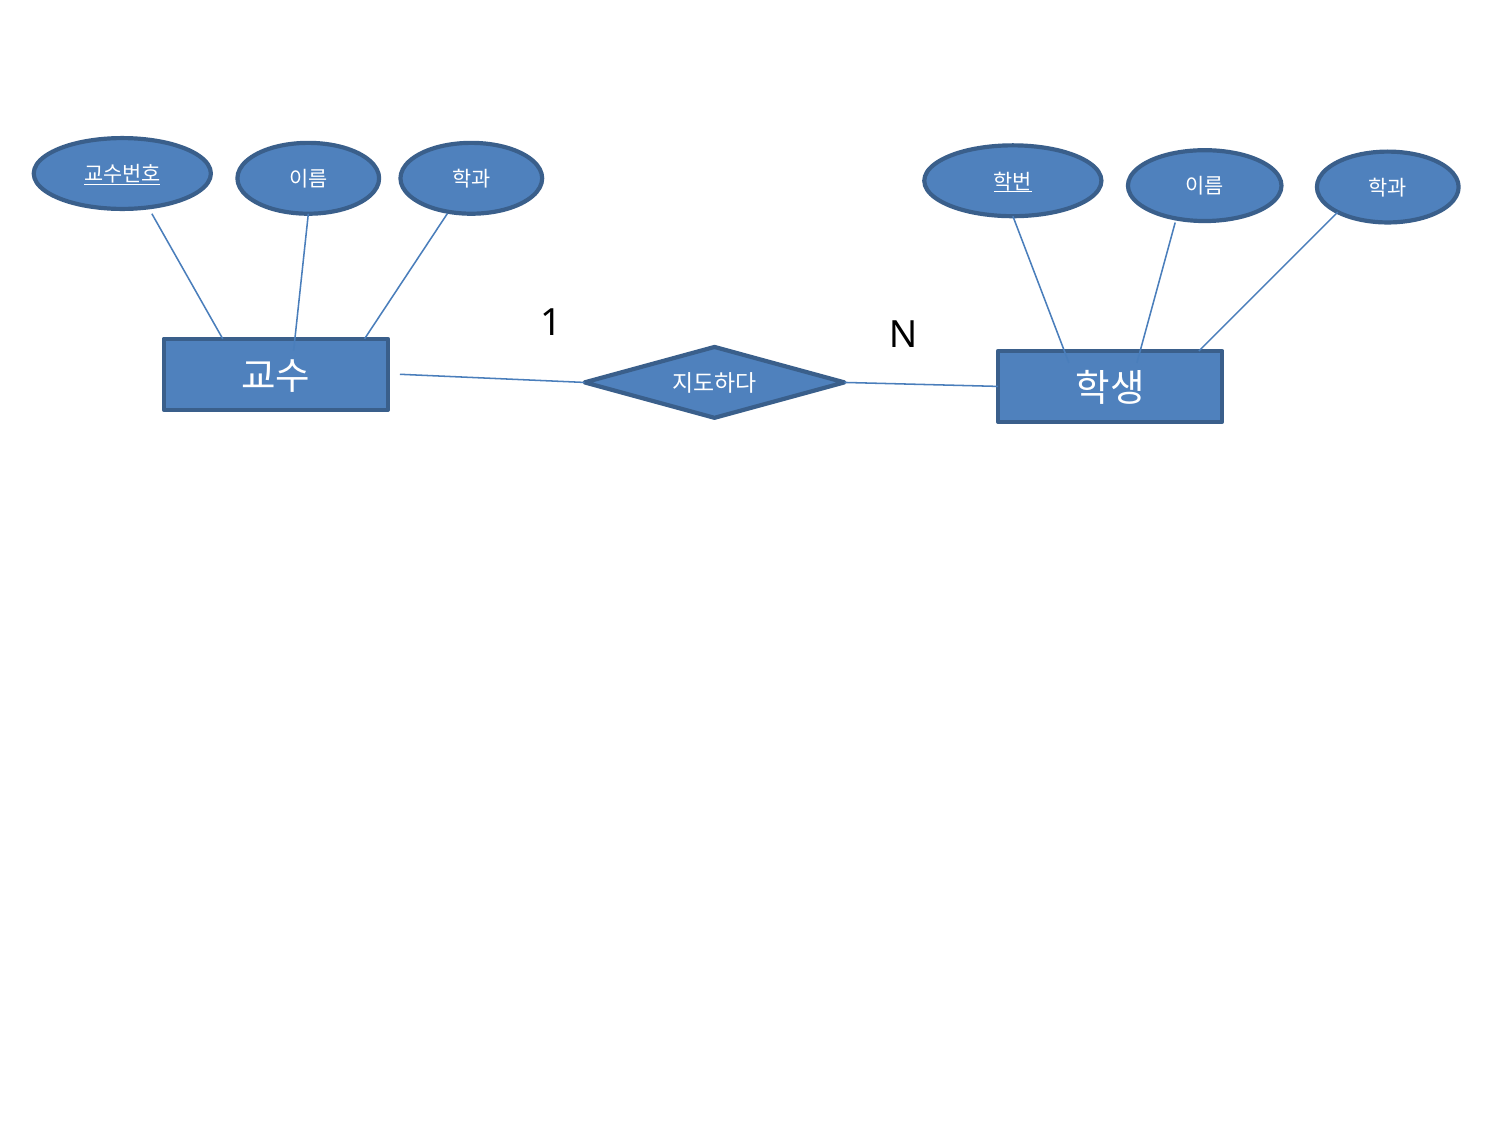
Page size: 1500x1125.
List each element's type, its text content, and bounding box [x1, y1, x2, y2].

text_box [844, 382, 999, 387]
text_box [1136, 222, 1176, 363]
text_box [293, 213, 309, 351]
text_box 1 [525, 290, 573, 351]
text_box 교수 [162, 337, 390, 412]
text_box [151, 213, 223, 340]
text_box 학과 [398, 140, 545, 216]
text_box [364, 213, 448, 340]
text_box N [873, 302, 922, 362]
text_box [399, 374, 585, 383]
text_box 이름 [1125, 148, 1284, 223]
text_box 지도하다 [587, 344, 845, 420]
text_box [1012, 215, 1070, 363]
text_box 이름 [235, 140, 382, 216]
text_box 학과 [1314, 149, 1461, 225]
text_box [1198, 211, 1338, 352]
text_box 학번 [922, 143, 1104, 219]
text_box 학생 [996, 349, 1224, 424]
text_box 교수번호 [31, 135, 213, 212]
